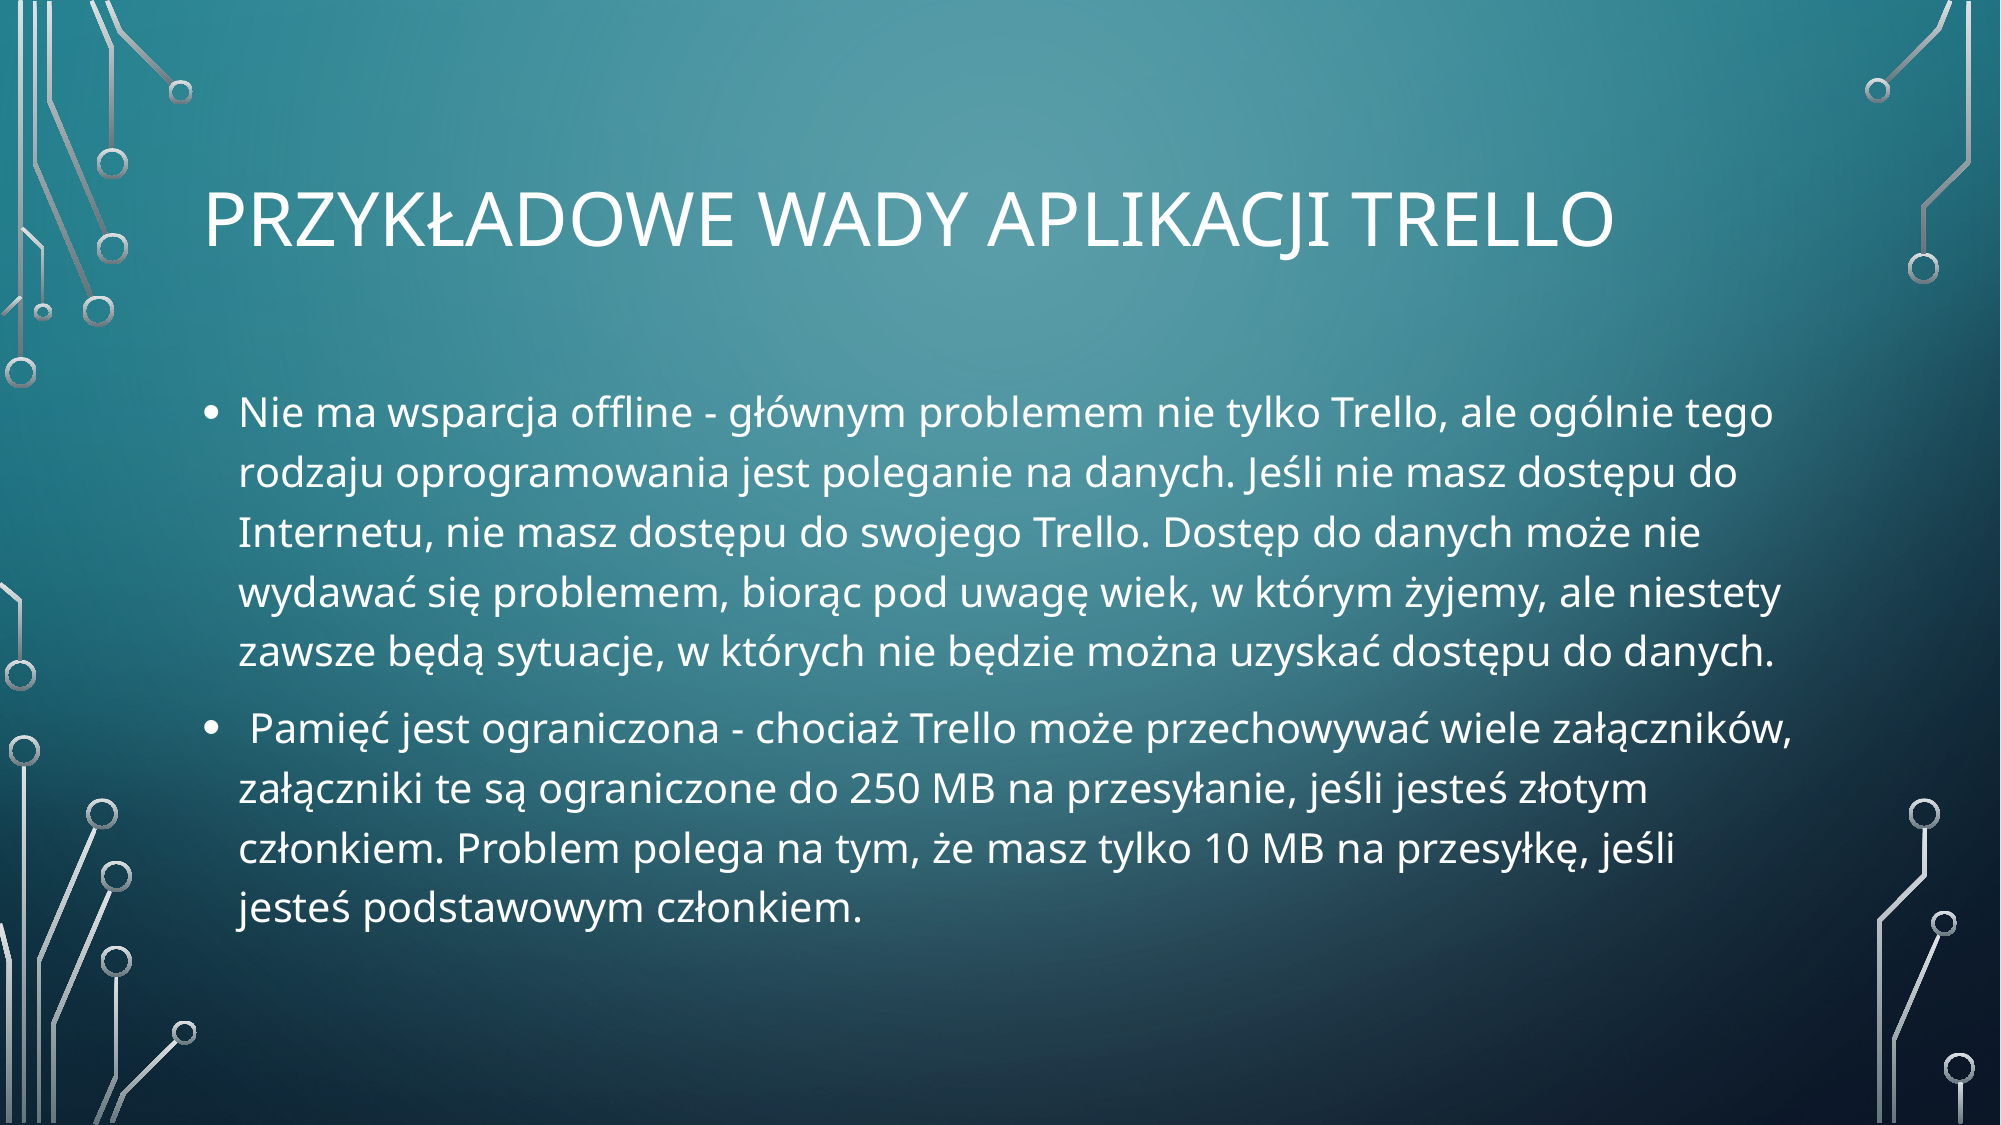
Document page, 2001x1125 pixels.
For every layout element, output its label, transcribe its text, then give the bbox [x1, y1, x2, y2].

title Przykładowe Wady aplikacji Trello [187, 101, 1813, 344]
list Nie ma wsparcja offline - głównym problemem nie tylko Trello, ale ogólnie tego rodzaju oprogramowania jest poleganie na danych. Jeśli nie masz dostępu do Internetu, nie masz dostępu do swojego Trello. Dostęp do danych może nie wydawać się problemem, biorąc pod uwagę wiek, w którym żyjemy, ale niestety zawsze będą sytuacje, w których nie będzie można uzyskać dostępu do danych. Pamięć jest ograniczona - chociaż Trello może przechowywać wiele załączników, załączniki te są ograniczone do 250 MB na przesyłanie, jeśli jesteś złotym członkiem. Problem polega na tym, że masz tylko 10 MB na przesyłkę, jeśli jesteś podstawowym członkiem. [187, 369, 1813, 950]
